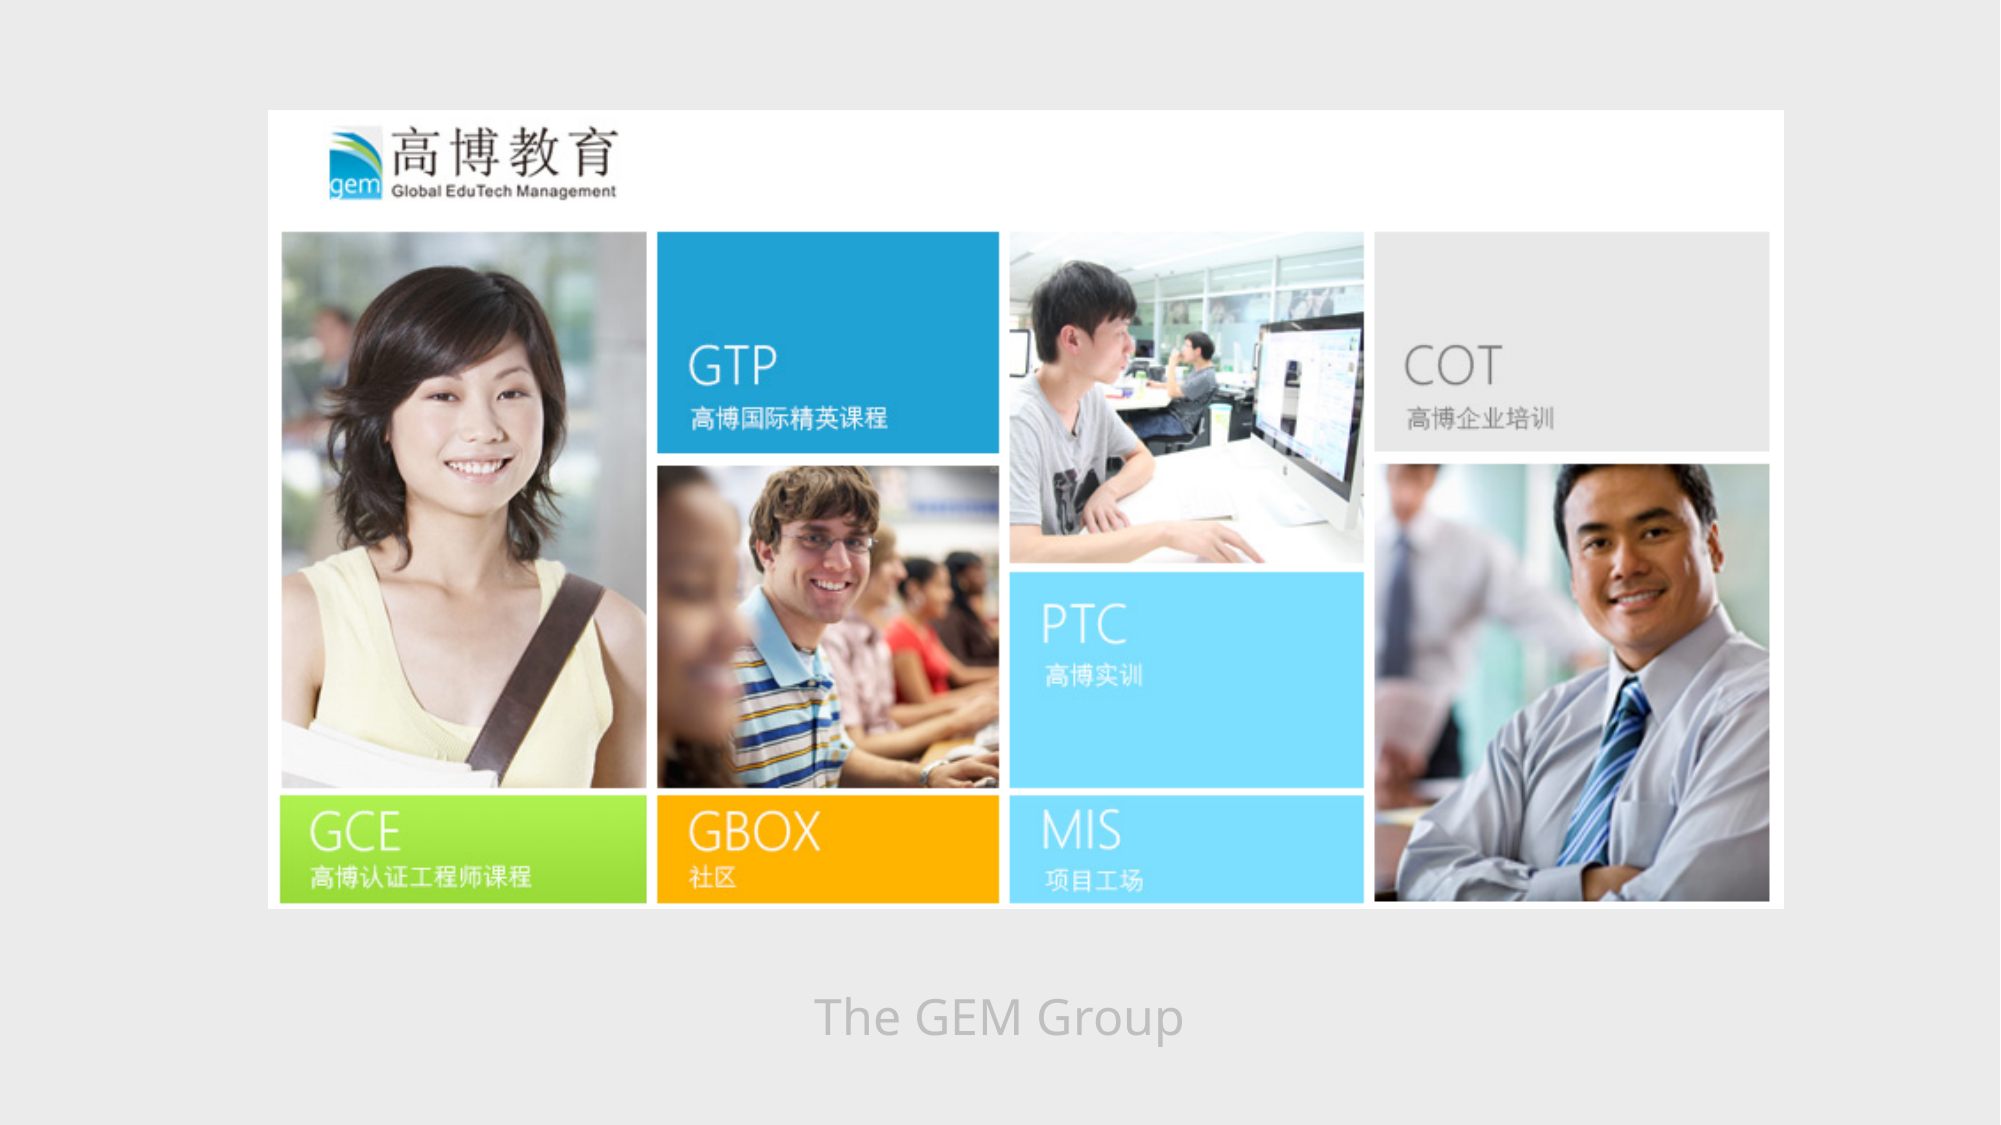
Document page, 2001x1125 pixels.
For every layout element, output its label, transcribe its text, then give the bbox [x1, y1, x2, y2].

text_box The GEM Group [249, 992, 1750, 1086]
picture [268, 109, 1784, 909]
